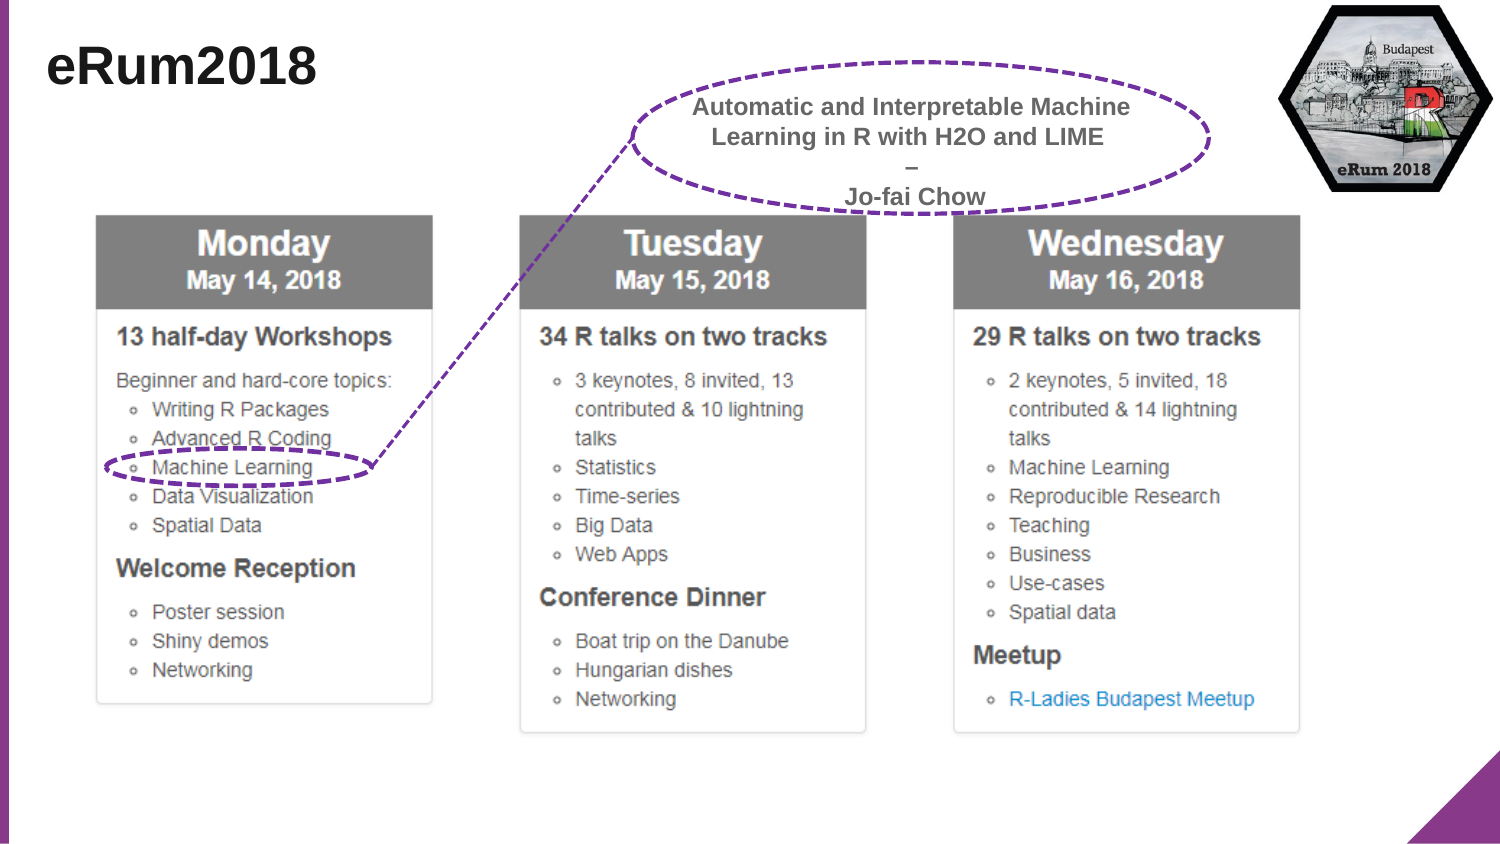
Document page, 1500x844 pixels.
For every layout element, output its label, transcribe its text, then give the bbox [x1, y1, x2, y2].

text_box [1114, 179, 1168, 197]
picture [73, 0, 1500, 738]
title eRum2018 [31, 15, 1268, 110]
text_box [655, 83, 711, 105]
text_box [371, 137, 633, 468]
text_box Automatic and Interpretable Machine Learning in R with H2O and LIME – Jo-fai Chow [655, 171, 725, 197]
text_box [630, 60, 1211, 197]
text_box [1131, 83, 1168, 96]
